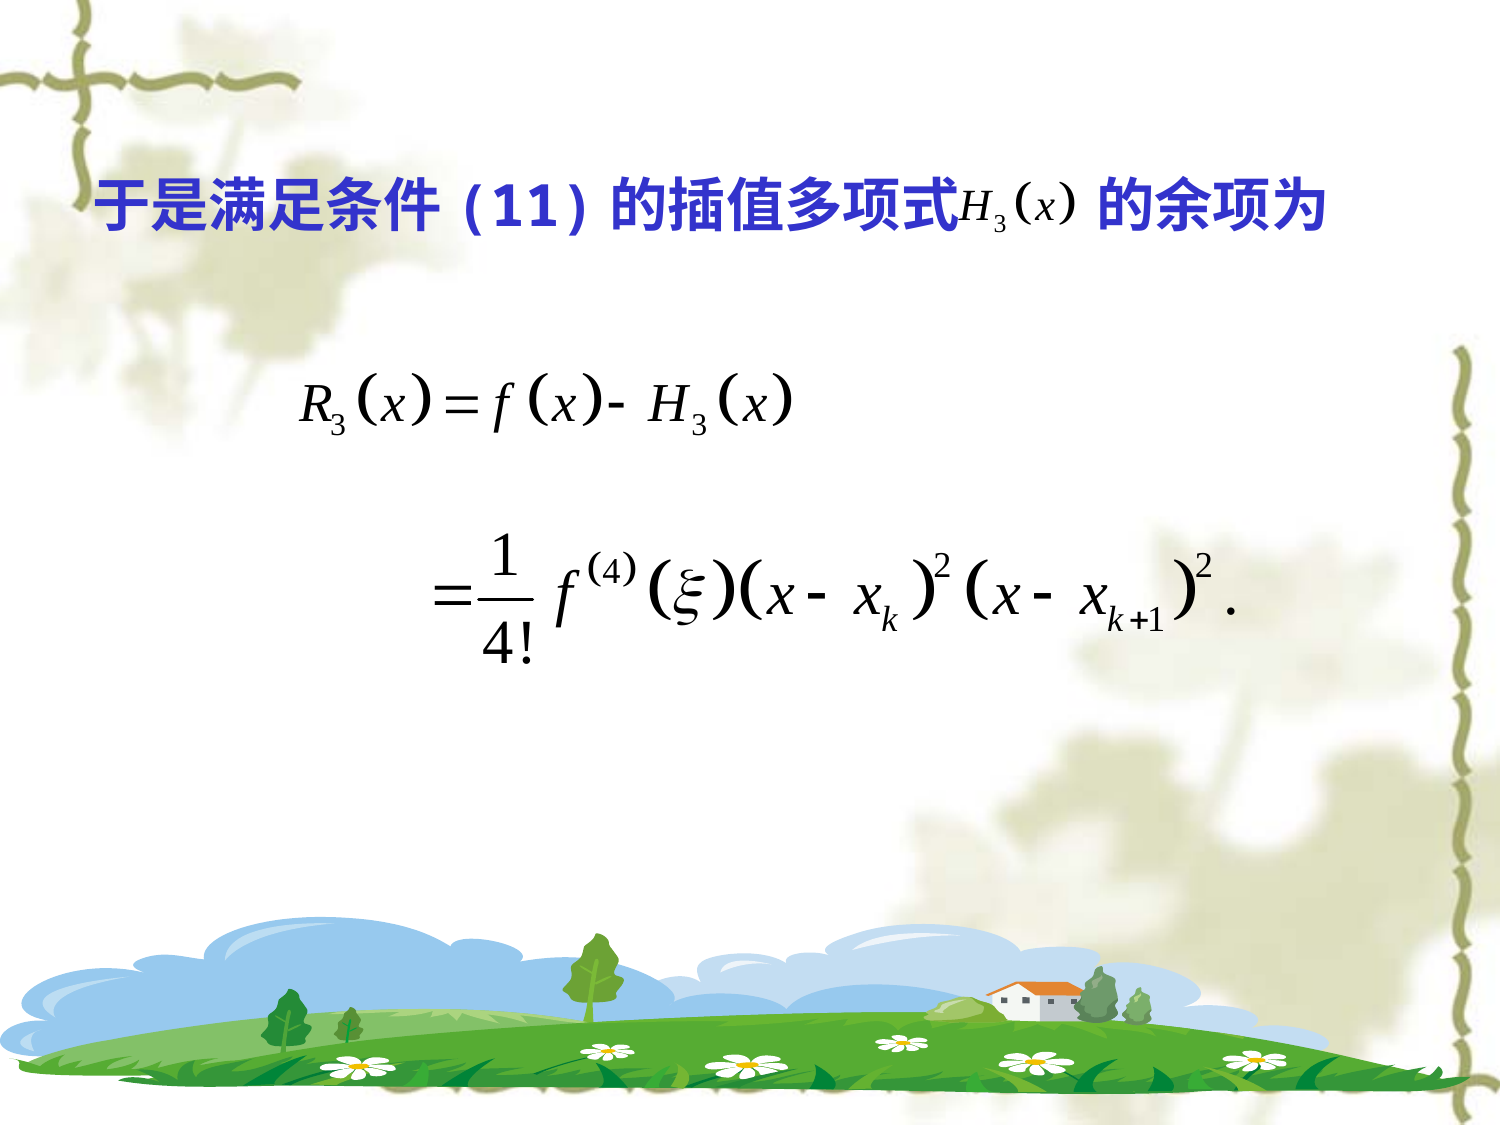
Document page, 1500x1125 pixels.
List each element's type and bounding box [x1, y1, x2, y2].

text_box [418, 515, 1245, 678]
text_box [289, 361, 798, 454]
text_box [100, 160, 1346, 248]
picture [0, 0, 1500, 1125]
